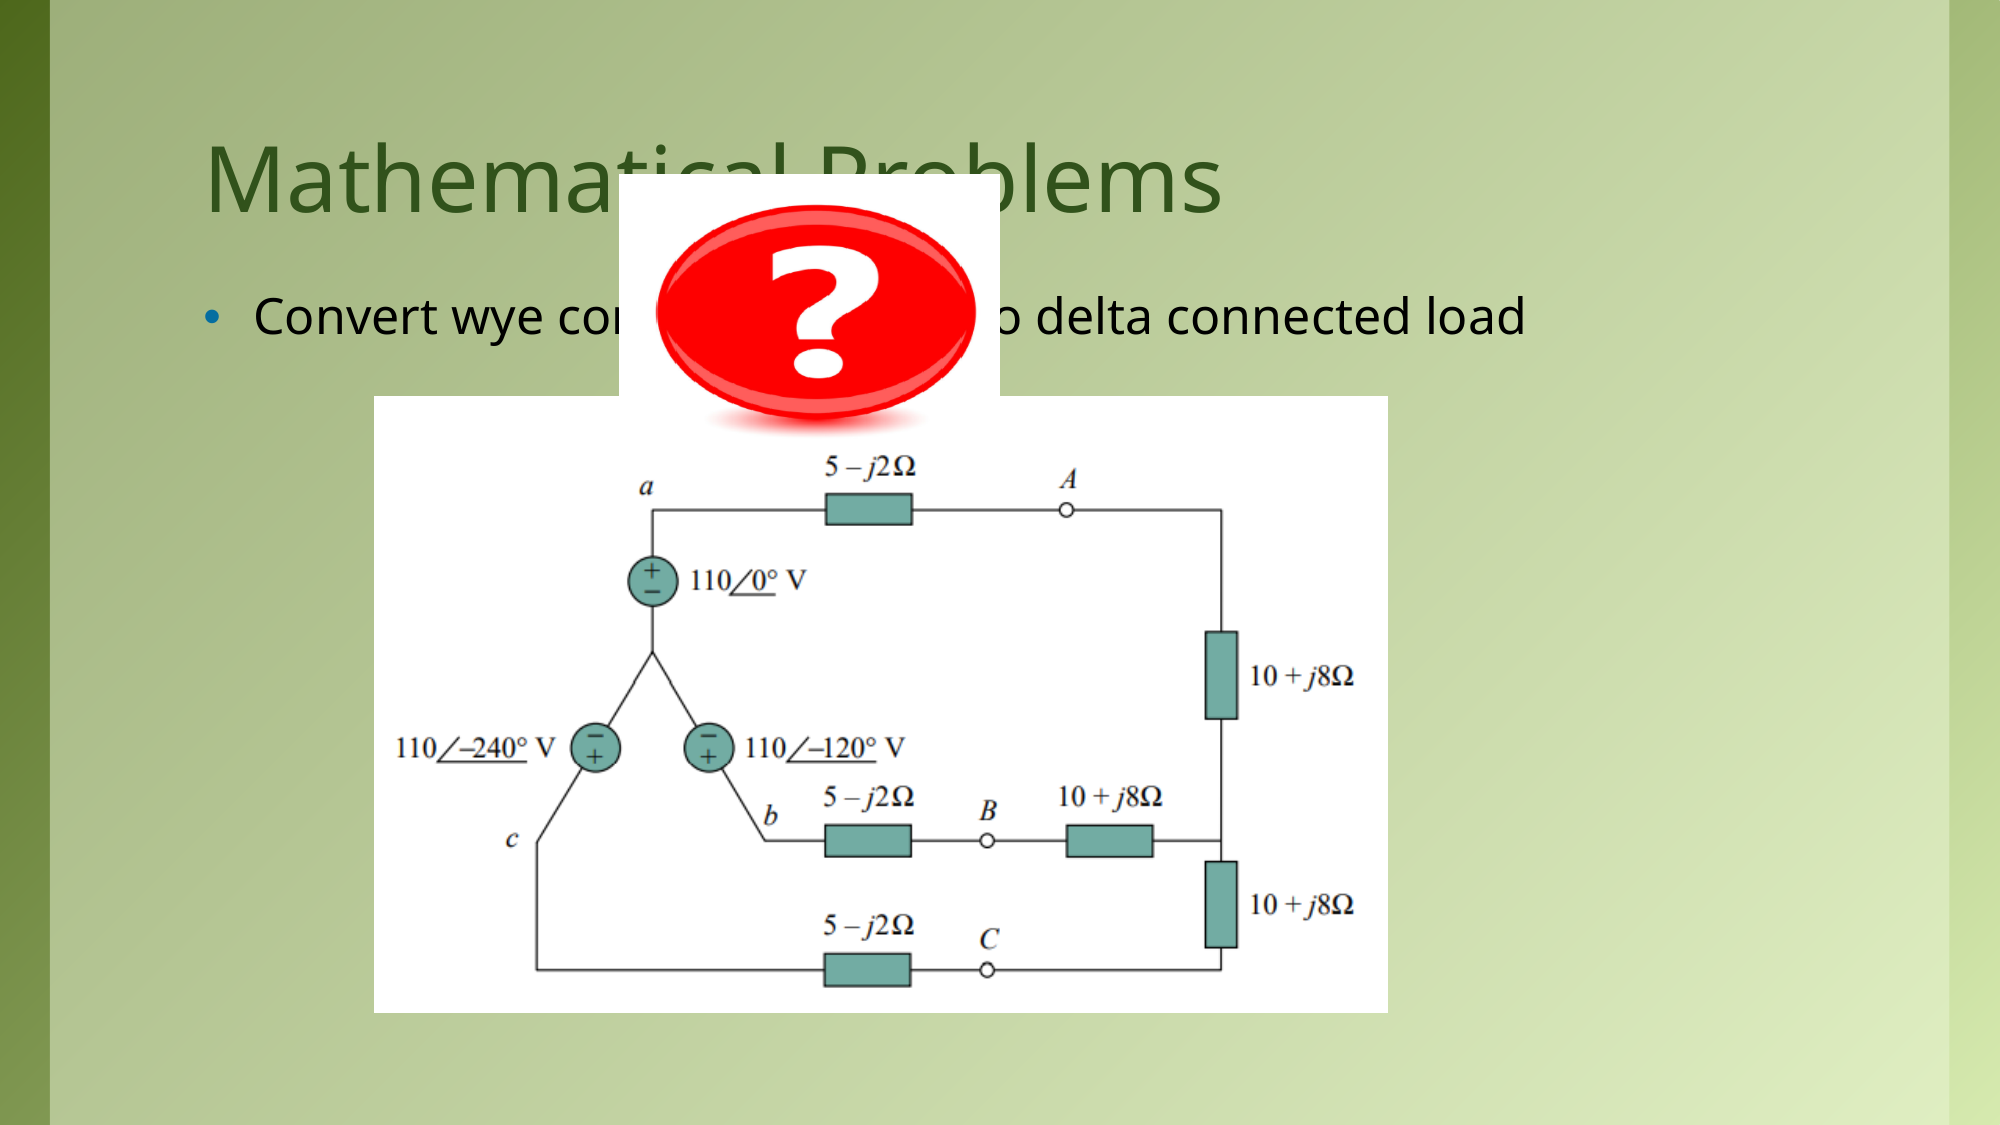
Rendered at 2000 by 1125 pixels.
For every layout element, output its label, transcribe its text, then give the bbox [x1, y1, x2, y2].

picture [374, 174, 1388, 1013]
title Mathematical Problems [183, 12, 1850, 242]
list Convert wye connected load into delta connected load [1000, 279, 1850, 1013]
list Convert wye connected load into delta connected load [183, 279, 619, 1013]
